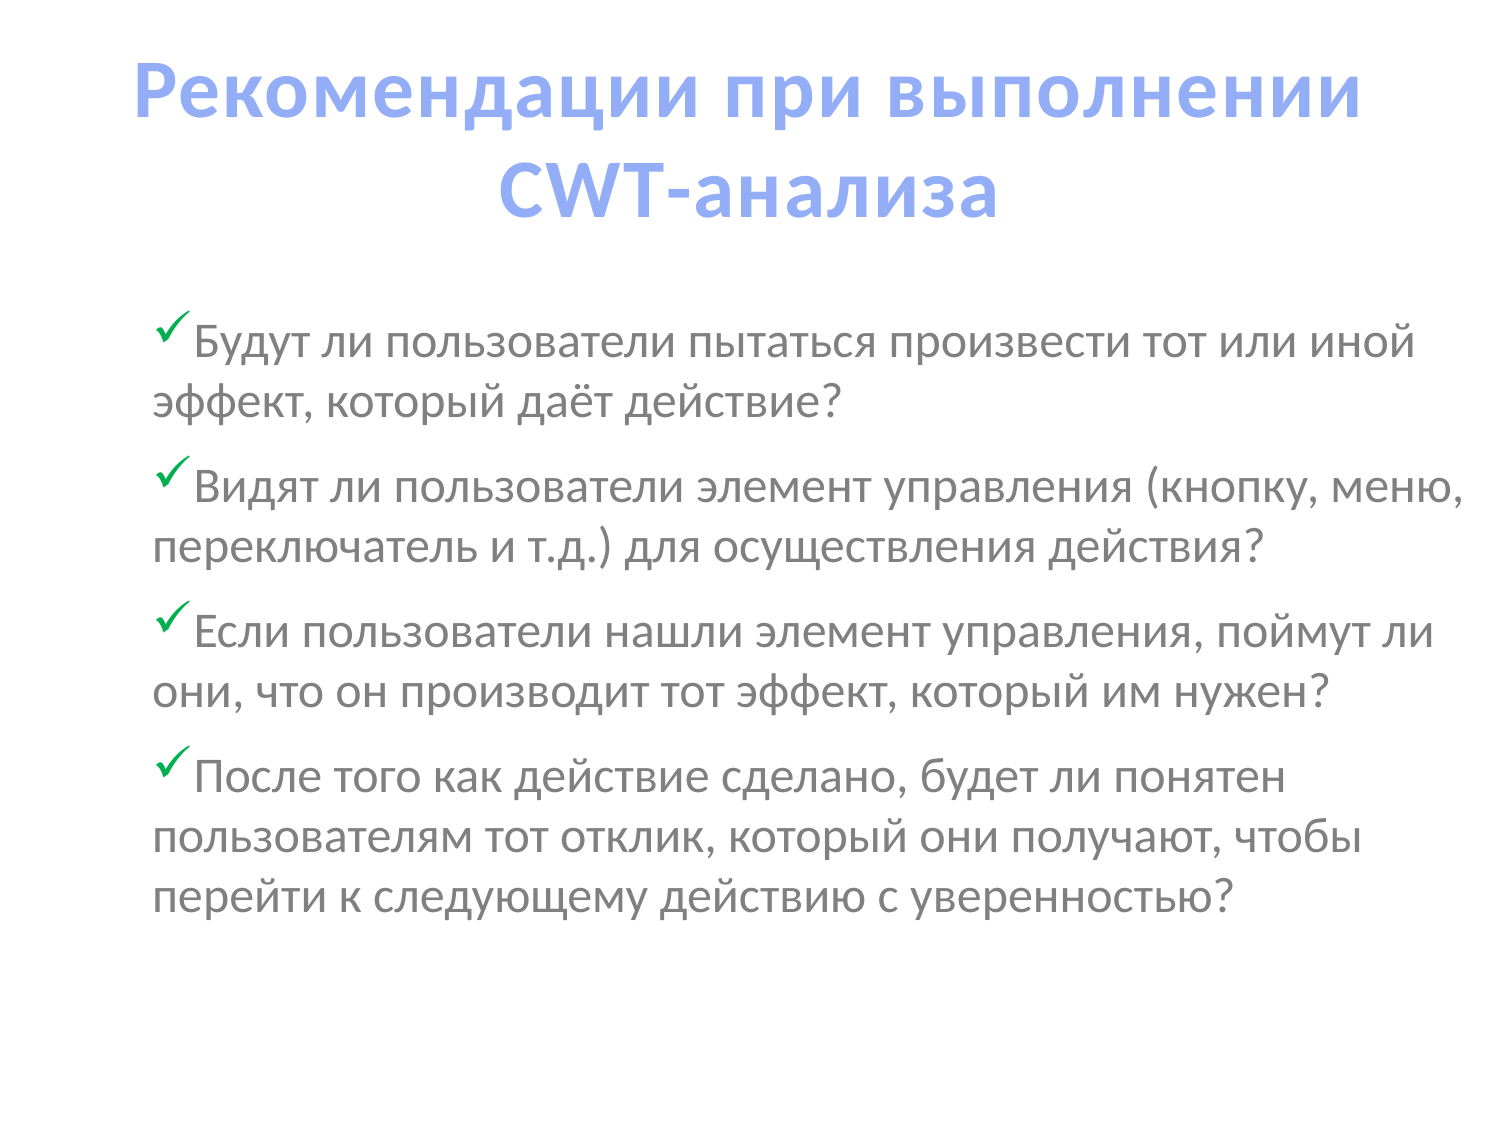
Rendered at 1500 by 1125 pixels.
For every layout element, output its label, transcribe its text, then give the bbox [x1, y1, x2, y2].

text_box Будут ли пользователи пытаться произвести тот или иной эффект, который даёт действие? Видят ли пользователи элемент управления (кнопку, меню, переключатель и т.д.) для осуществления действия? Если пользователи нашли элемент управления, поймут ли они, что он производит тот эффект, который им нужен? После того как действие сделано, будет ли понятен пользователям тот отклик, который они получают, чтобы перейти к следующему действию с уверенностью? [137, 299, 1500, 930]
title Рекомендации при выполнении CWT-анализа [75, 75, 1425, 193]
